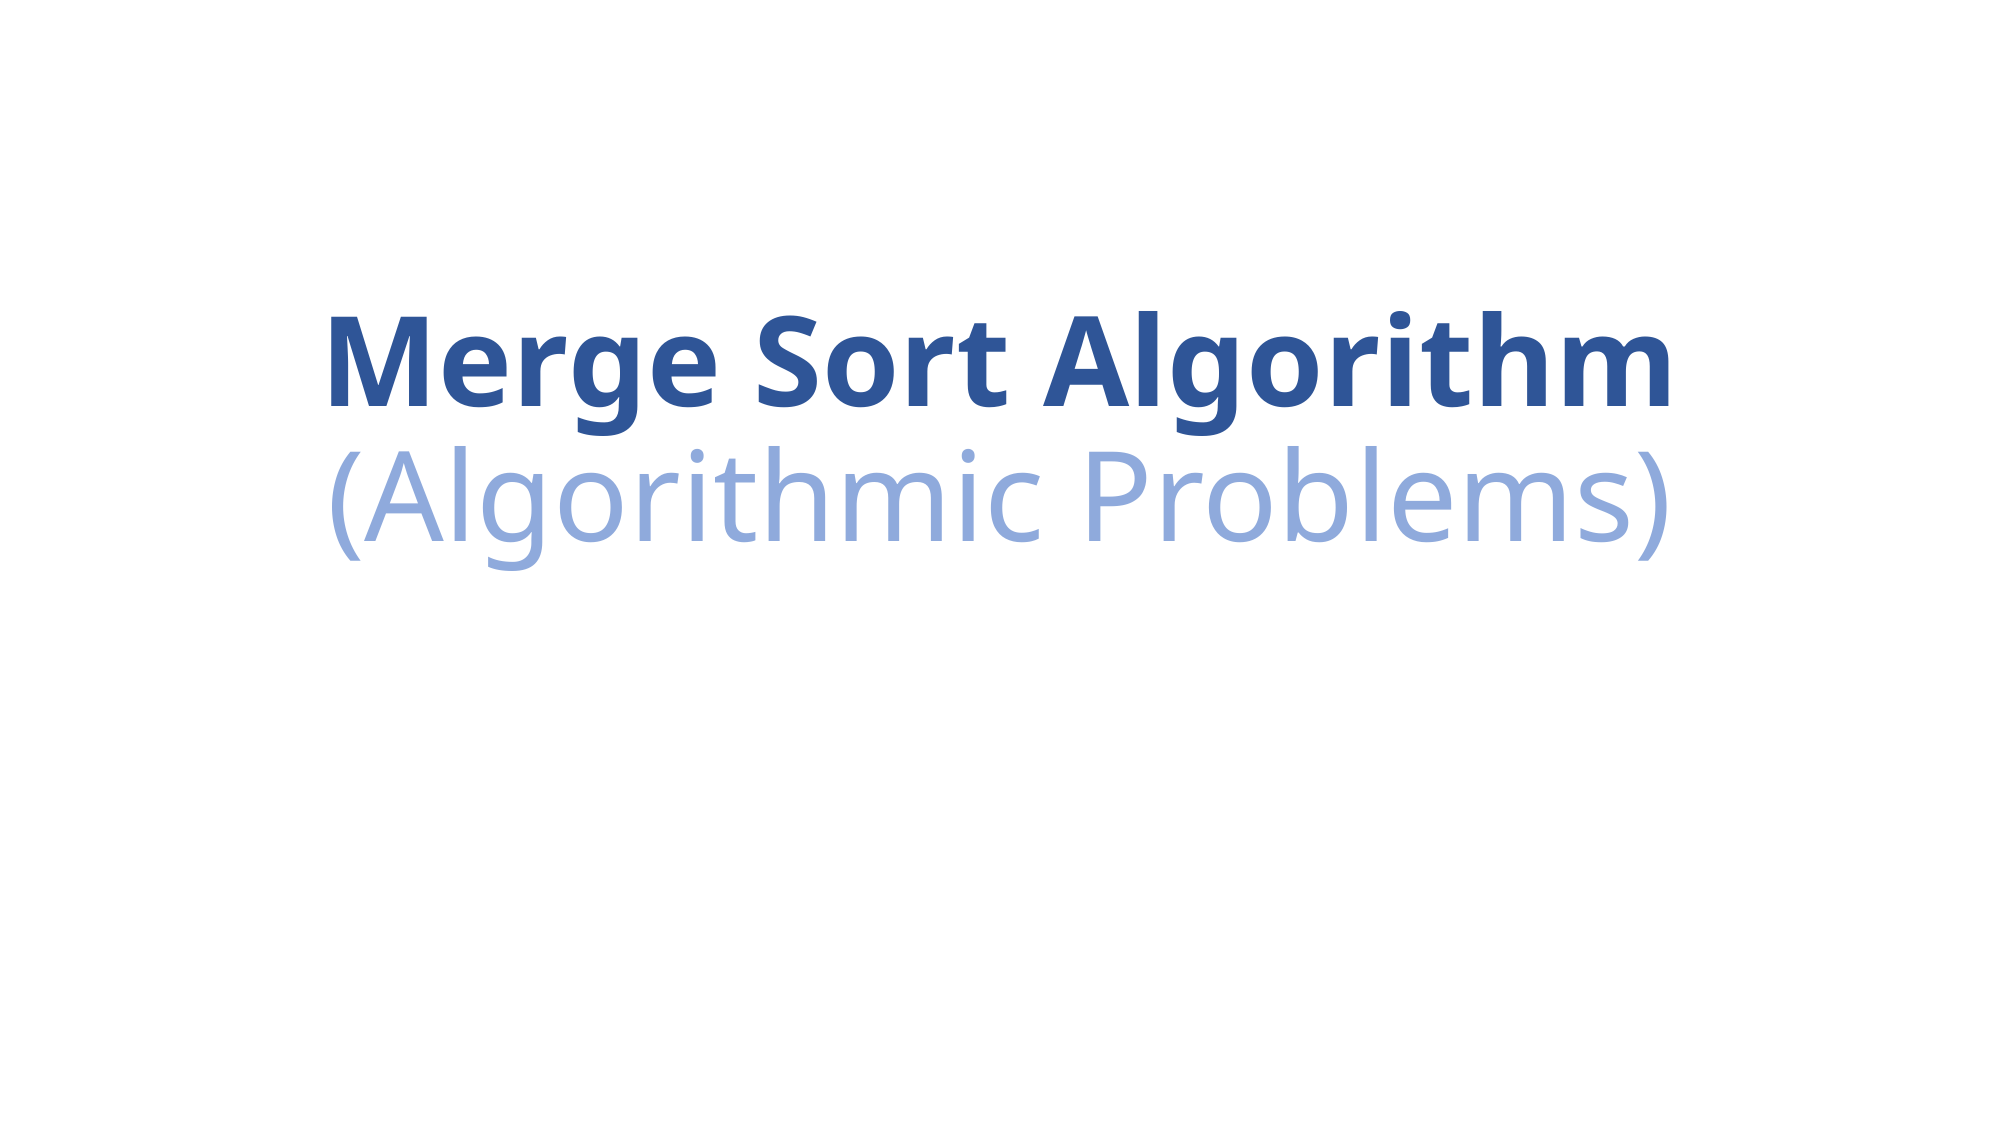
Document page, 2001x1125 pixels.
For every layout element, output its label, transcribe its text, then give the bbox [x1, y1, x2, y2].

title Merge Sort Algorithm (Algorithmic Problems) [249, 184, 1750, 576]
